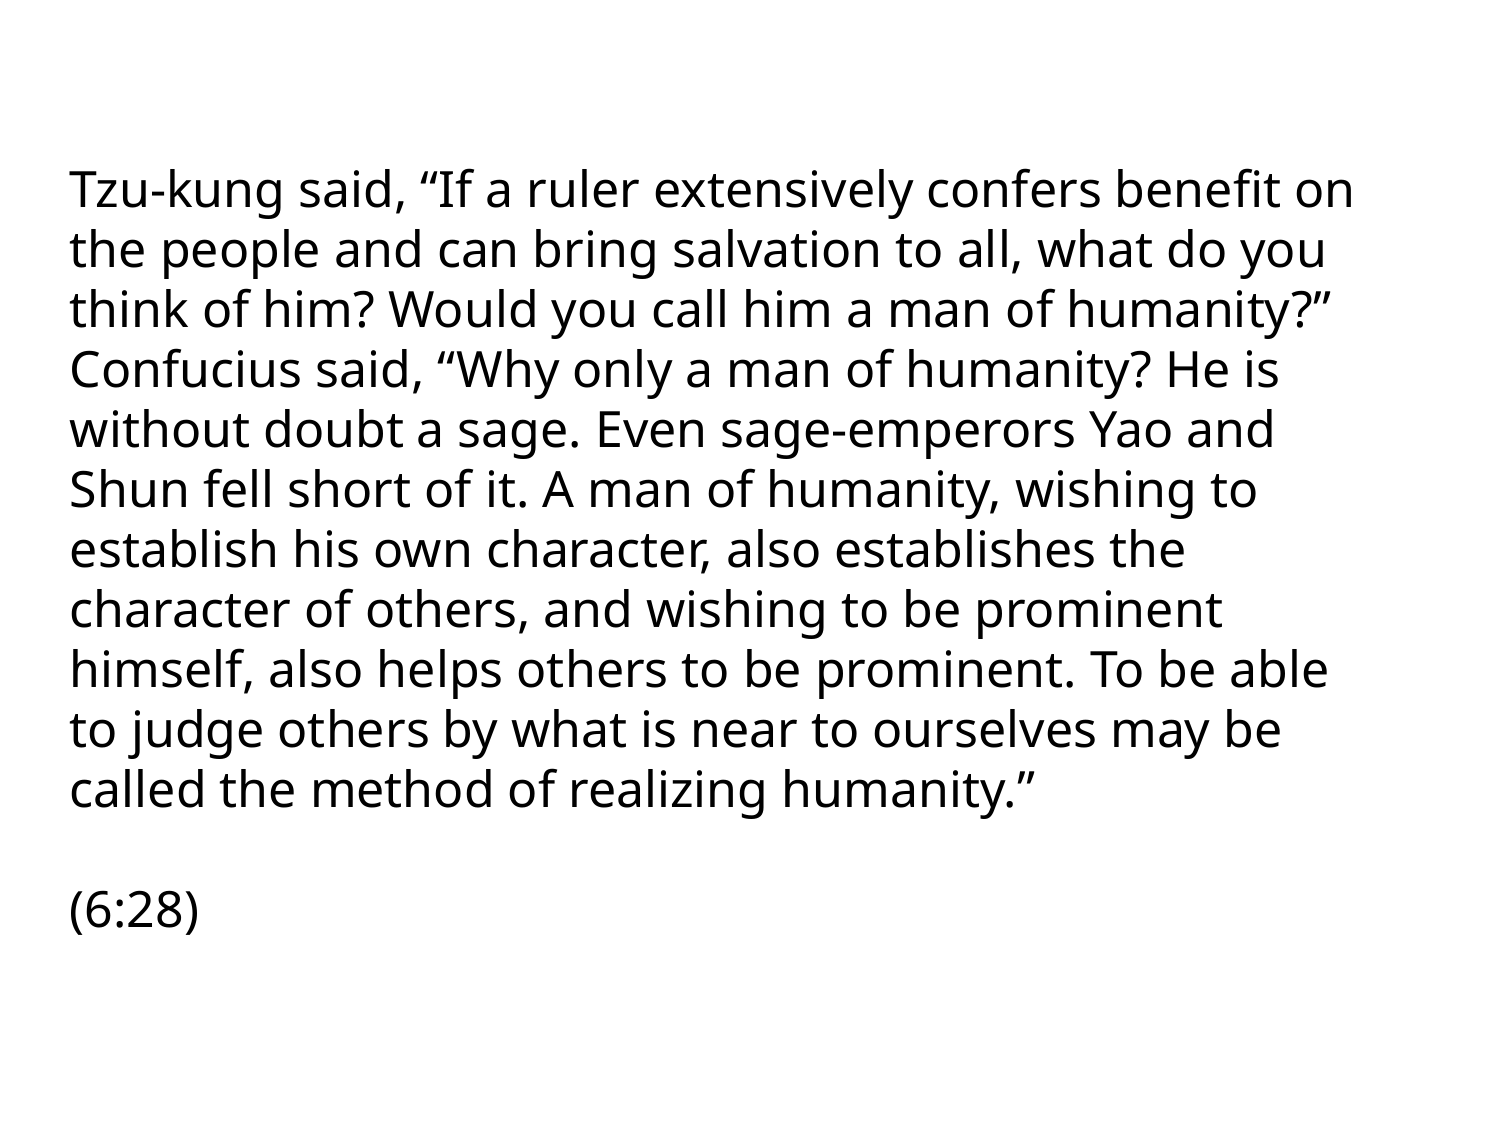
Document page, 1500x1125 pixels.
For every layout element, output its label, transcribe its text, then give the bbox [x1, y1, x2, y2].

text_box Tzu-kung said, “If a ruler extensively confers benefit on the people and can bring salvation to all, what do you think of him? Would you call him a man of humanity?” Confucius said, “Why only a man of humanity? He is without doubt a sage. Even sage-emperors Yao and Shun fell short of it. A man of humanity, wishing to establish his own character, also establishes the character of others, and wishing to be prominent himself, also helps others to be prominent. To be able to judge others by what is near to ourselves may be called the method of realizing humanity.” (6:28) [62, 149, 1375, 945]
